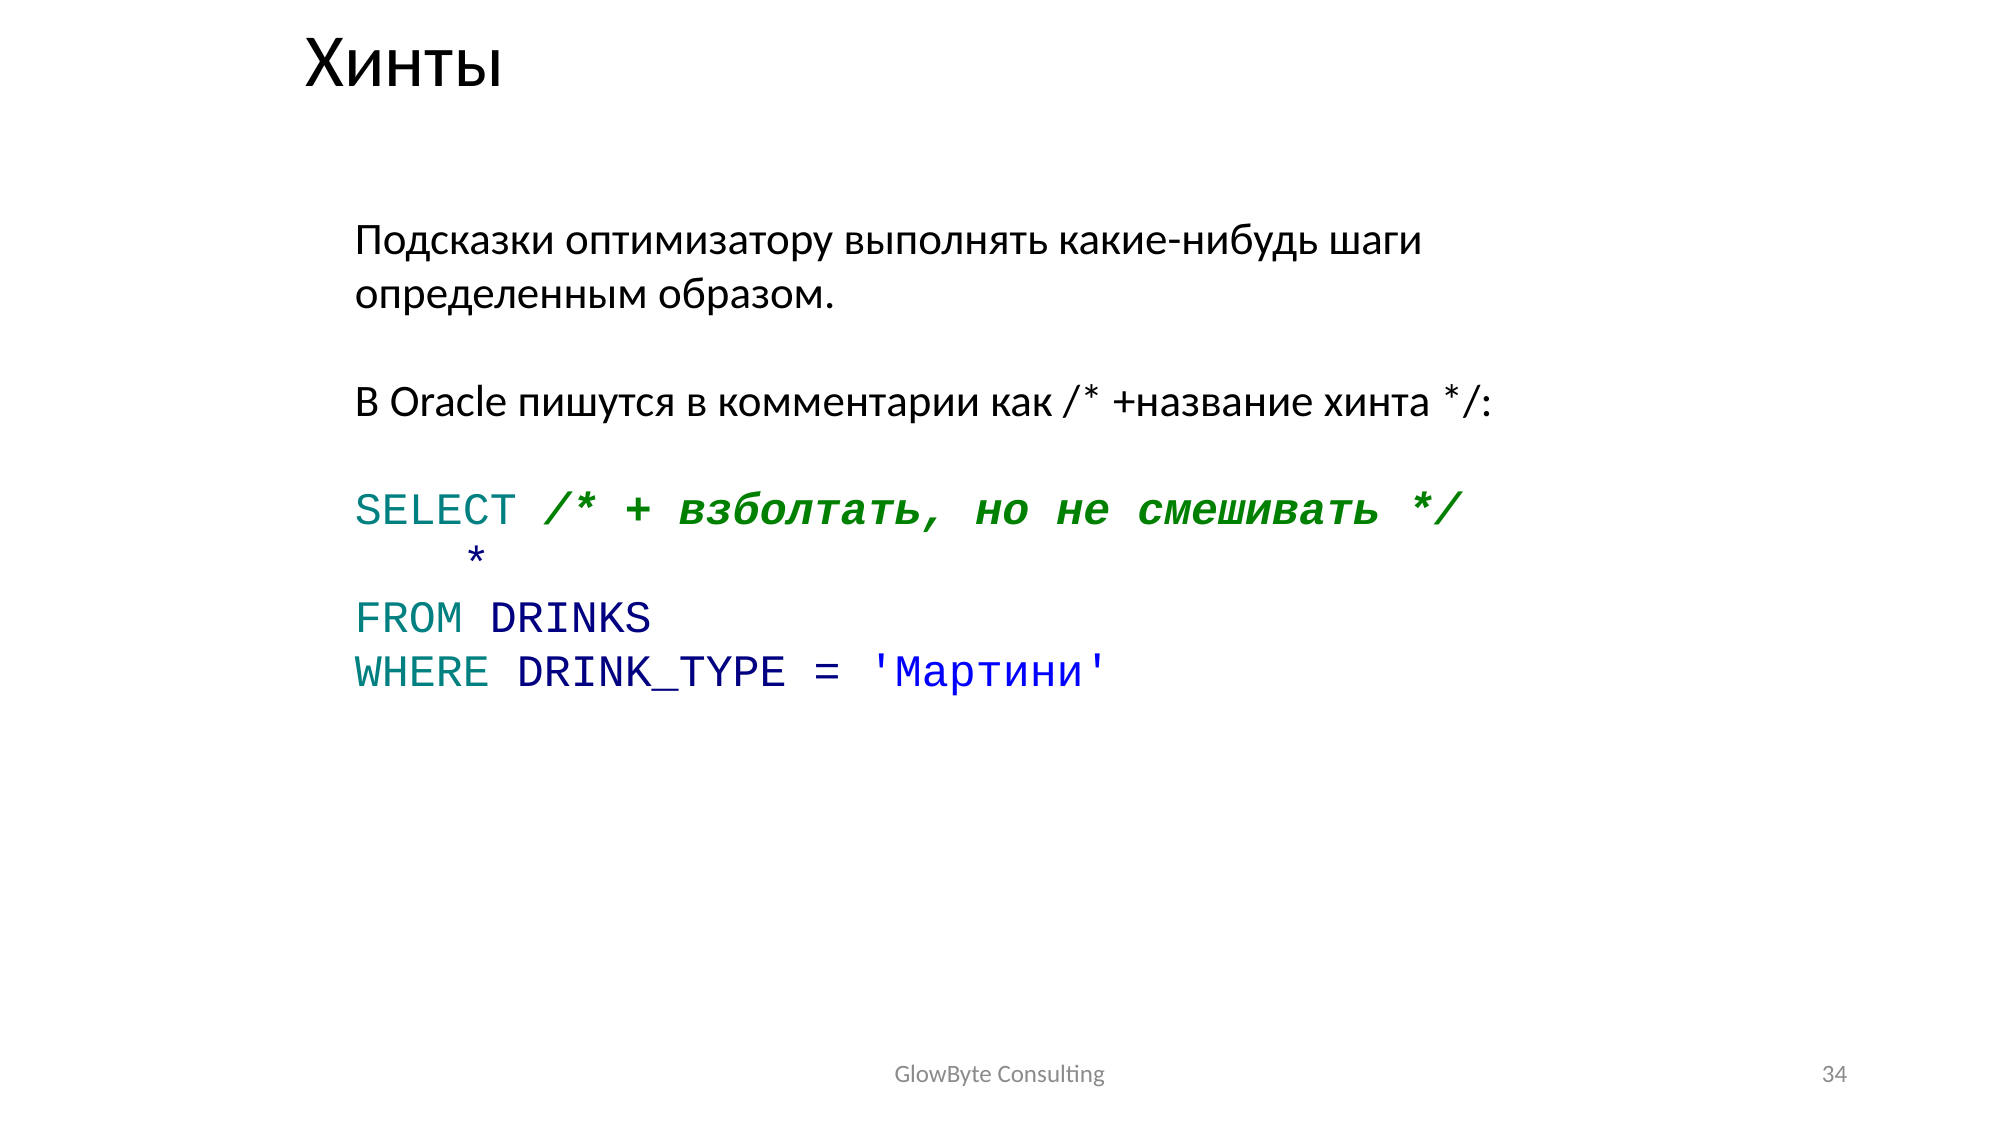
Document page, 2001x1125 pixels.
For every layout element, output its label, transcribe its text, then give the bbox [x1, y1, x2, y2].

text_box Подсказки оптимизатору выполнять какие-нибудь шаги определенным образом. В Oracle пишутся в комментарии как /* +название хинта */: SELECT /* + взболтать, но не смешивать */ * FROM DRINKS WHERE DRINK_TYPE = 'Мартини' [347, 202, 1648, 829]
footer GlowByte Consulting [662, 1042, 1338, 1103]
slide_number 34 [1412, 1042, 1863, 1103]
text_box Хинты [298, 0, 1697, 113]
